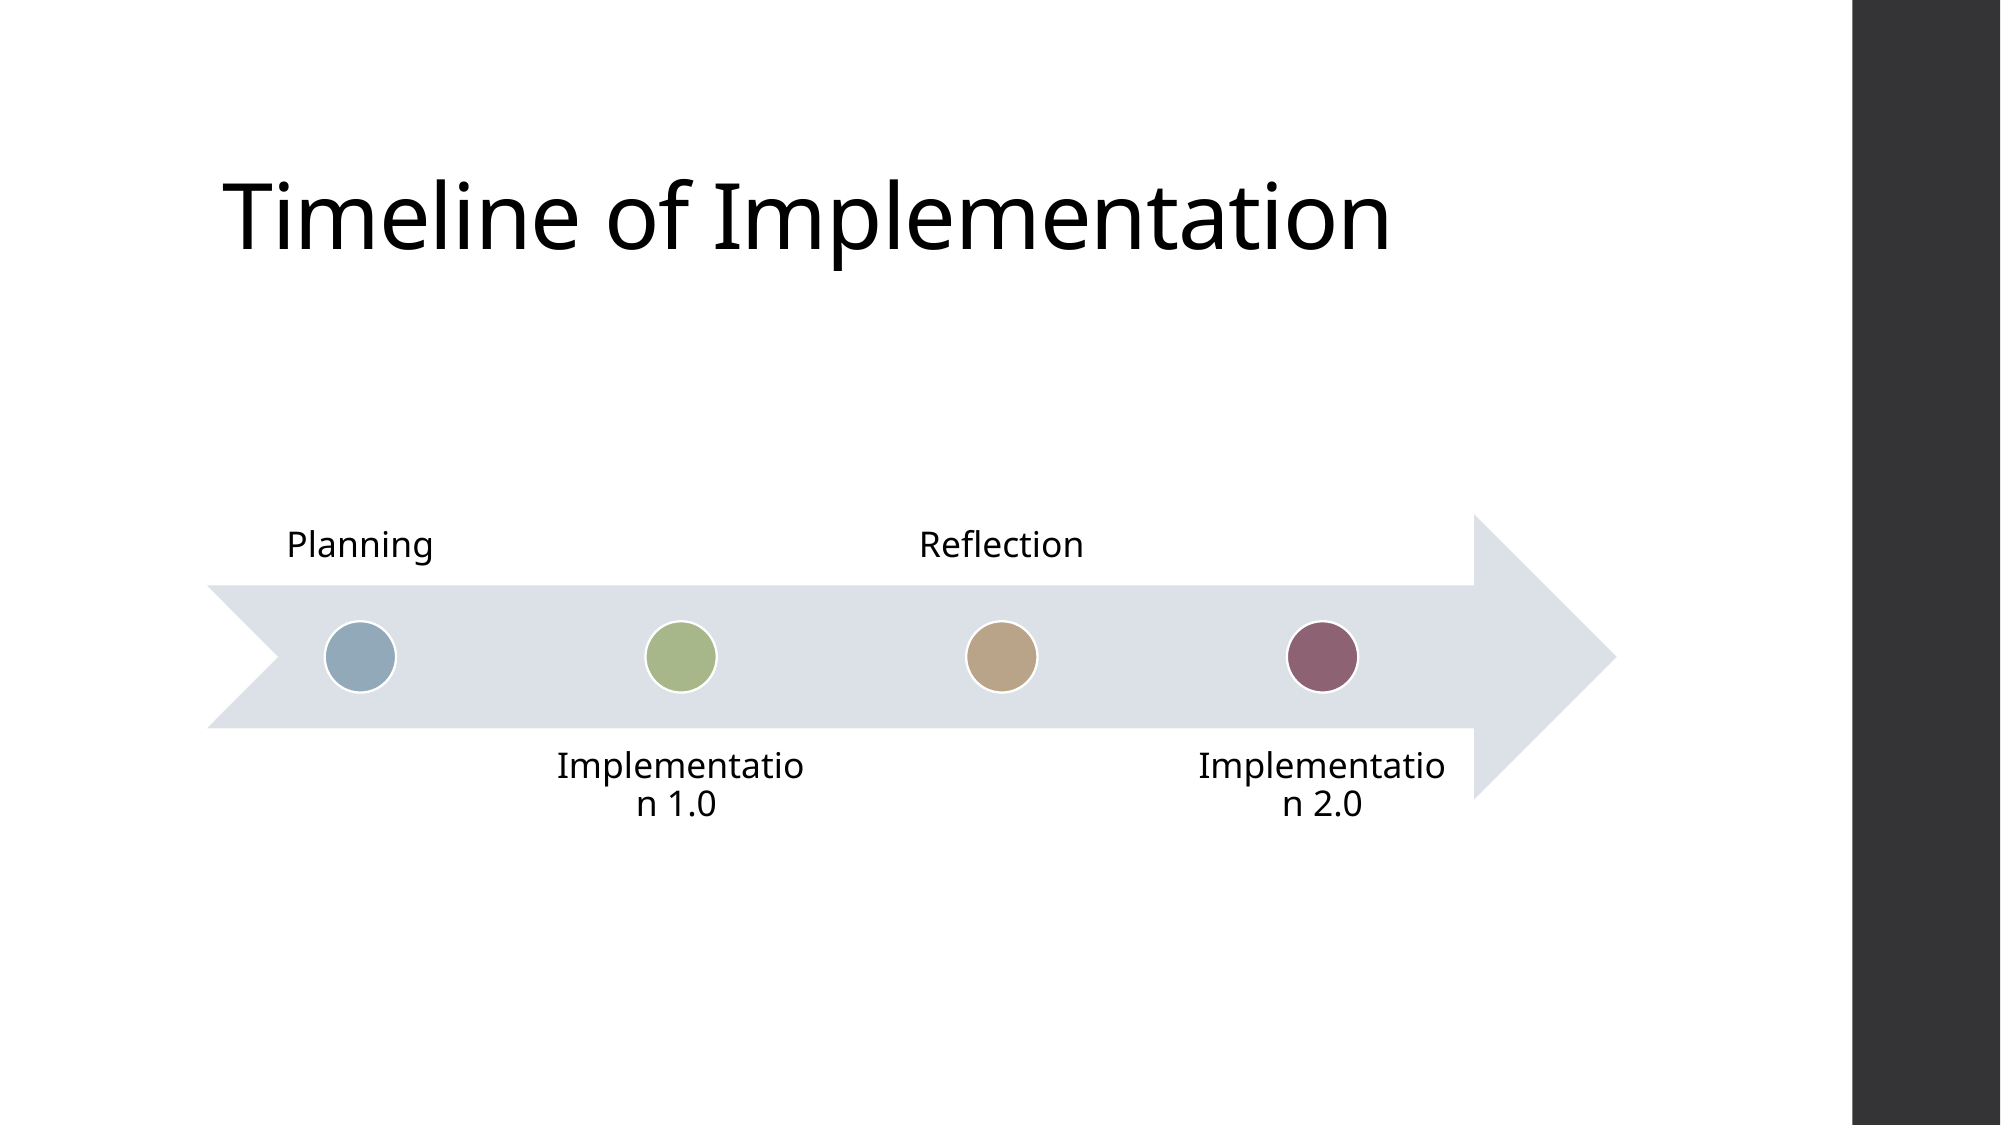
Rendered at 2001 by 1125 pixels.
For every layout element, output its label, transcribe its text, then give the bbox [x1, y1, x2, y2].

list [206, 299, 1618, 1015]
title Timeline of Implementation [206, 60, 1797, 278]
